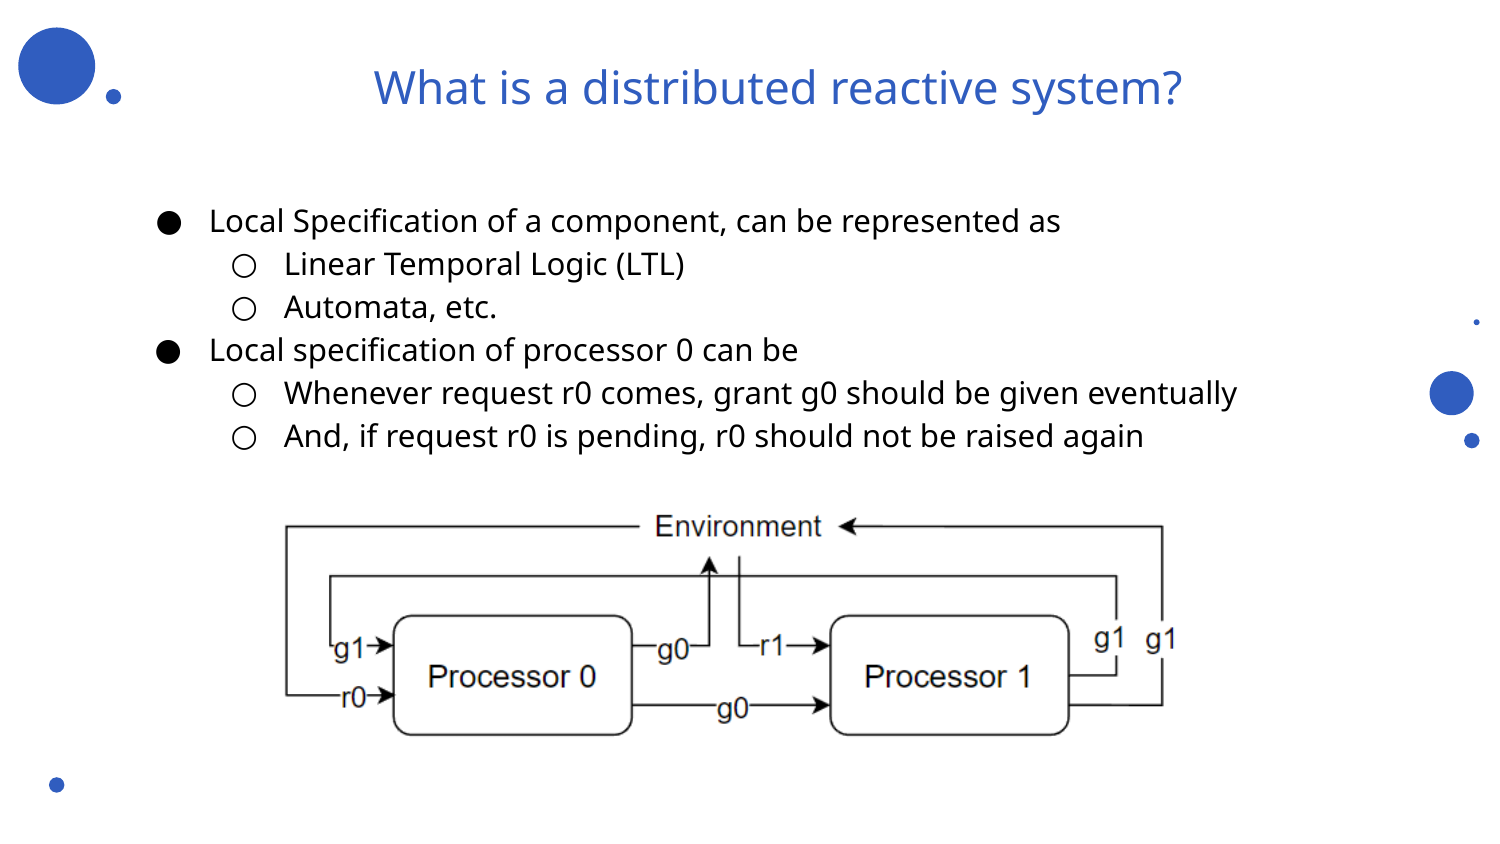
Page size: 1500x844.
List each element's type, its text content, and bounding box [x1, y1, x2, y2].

subtitle Local Specification of a component, can be represented as Linear Temporal Logic (LTL) Automata, etc. Local specification of processor 0 can be Whenever request r0 comes, grant g0 should be given eventually And, if request r0 is pending, r0 should not be raised again [118, 180, 1388, 756]
picture [221, 470, 1224, 793]
text_box What is a distributed reactive system? [154, 43, 1388, 129]
